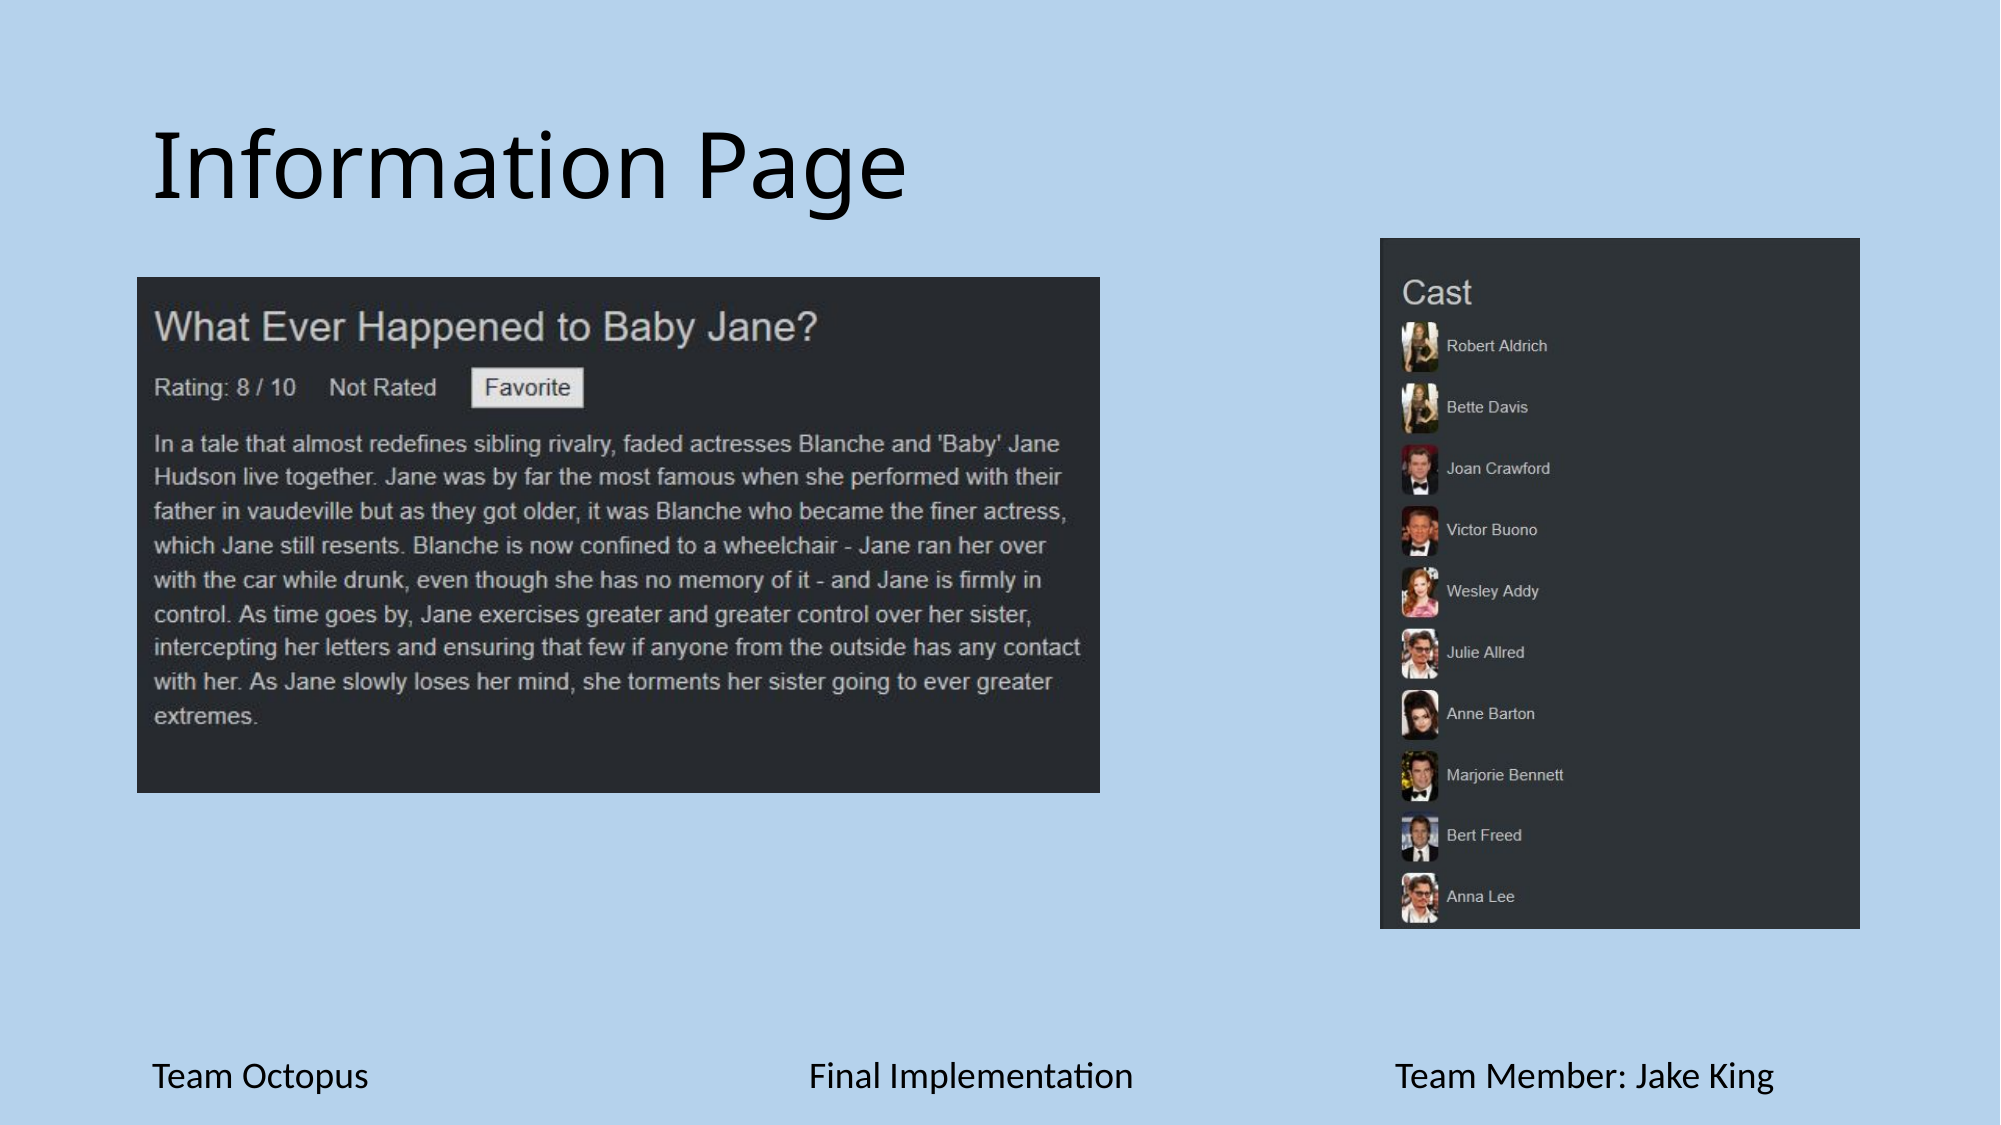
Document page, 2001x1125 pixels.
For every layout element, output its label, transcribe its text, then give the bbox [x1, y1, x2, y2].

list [137, 277, 1100, 793]
text_box Team Octopus [137, 1043, 399, 1104]
text_box Team Member: Jake King [1380, 1043, 1823, 1104]
picture [1380, 238, 1860, 929]
text_box Final Implementation [794, 1043, 1179, 1104]
title Information Page [137, 59, 1863, 278]
